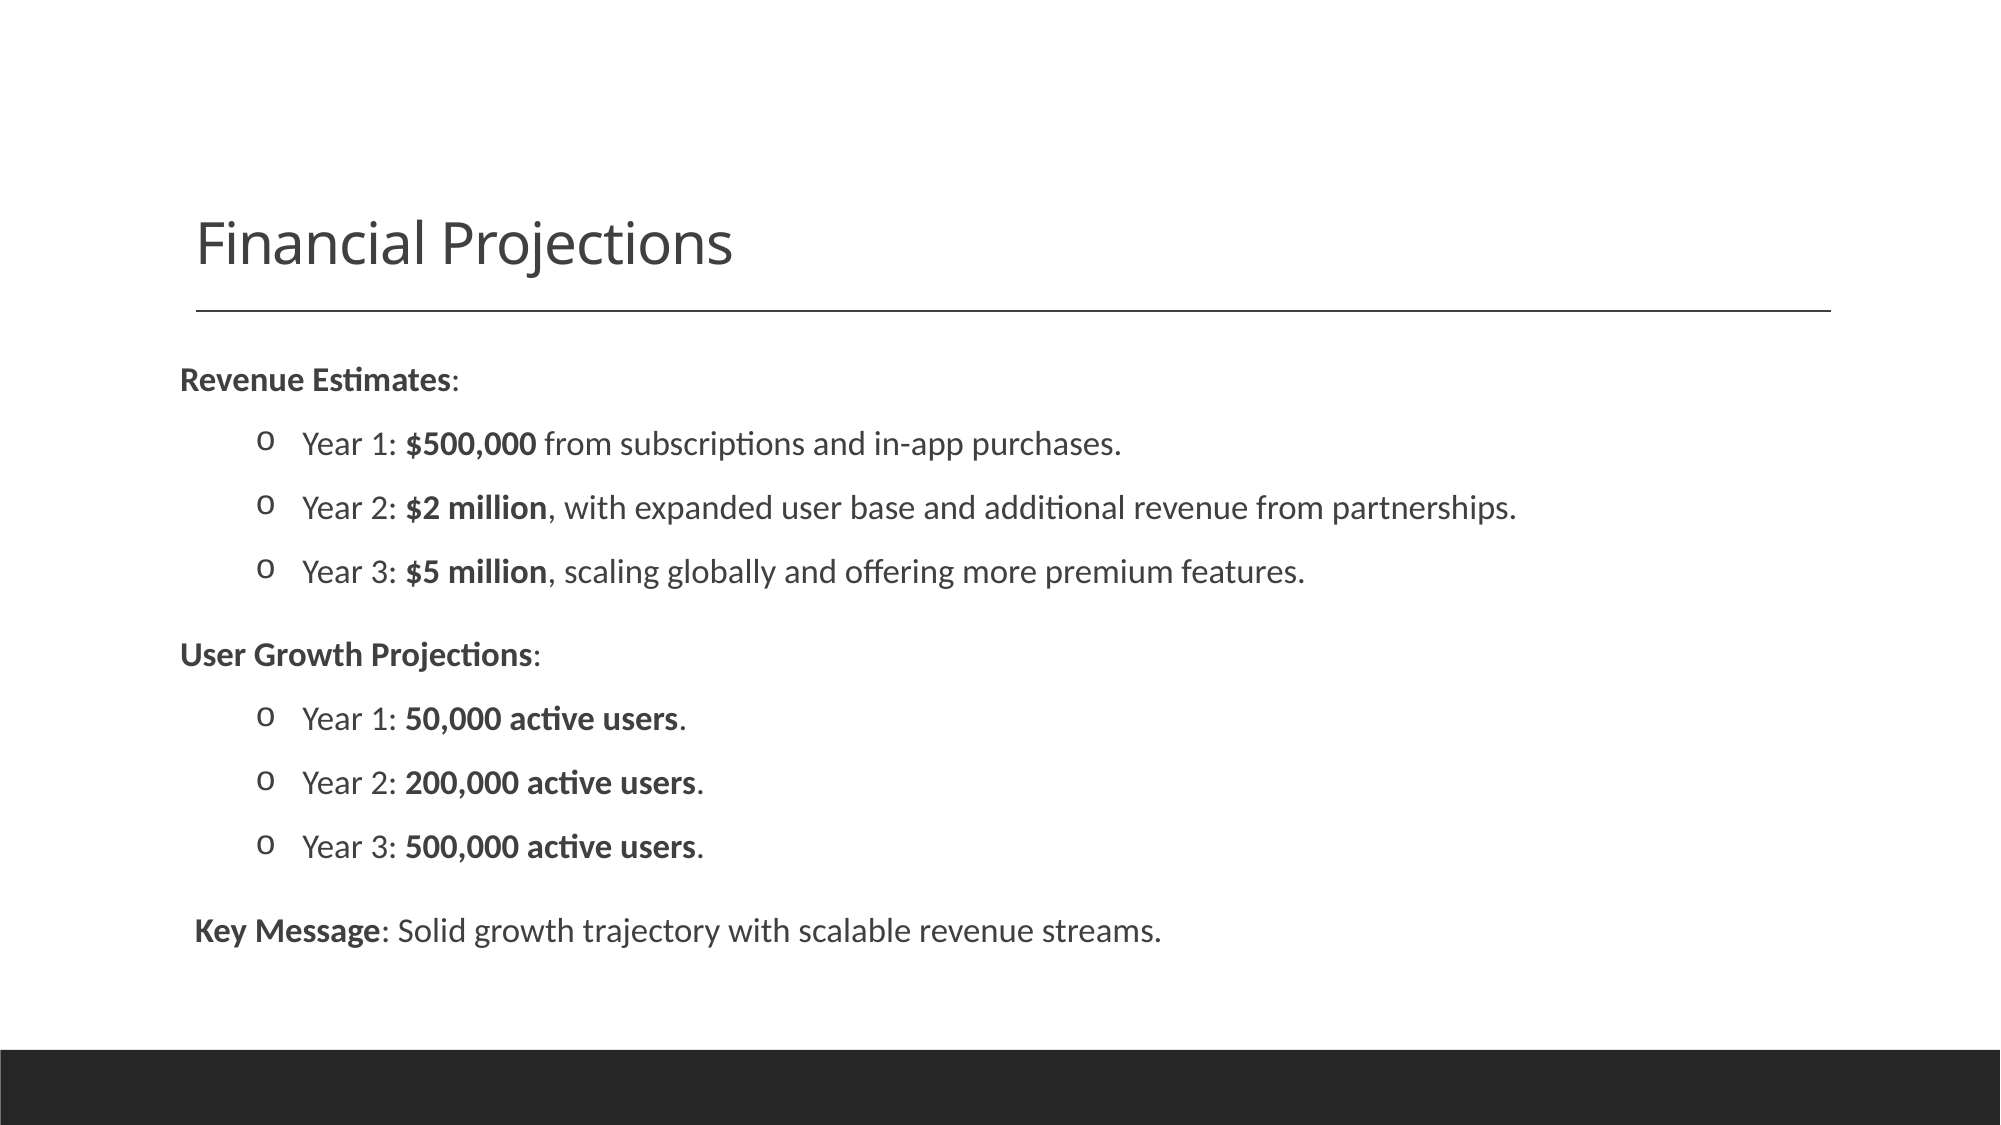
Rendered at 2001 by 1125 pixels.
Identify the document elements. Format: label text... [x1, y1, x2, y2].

list Revenue Estimates: Year 1: $500,000 from subscriptions and in-app purchases. Year 2: $2 million, with expanded user base and additional revenue from partnerships. Year 3: $5 million, scaling globally and offering more premium features. User Growth Projections: Year 1: 50,000 active users. Year 2: 200,000 active users. Year 3: 500,000 active users. Key Message: Solid growth trajectory with scalable revenue streams. [180, 345, 1830, 963]
title Financial Projections [180, 47, 1830, 285]
